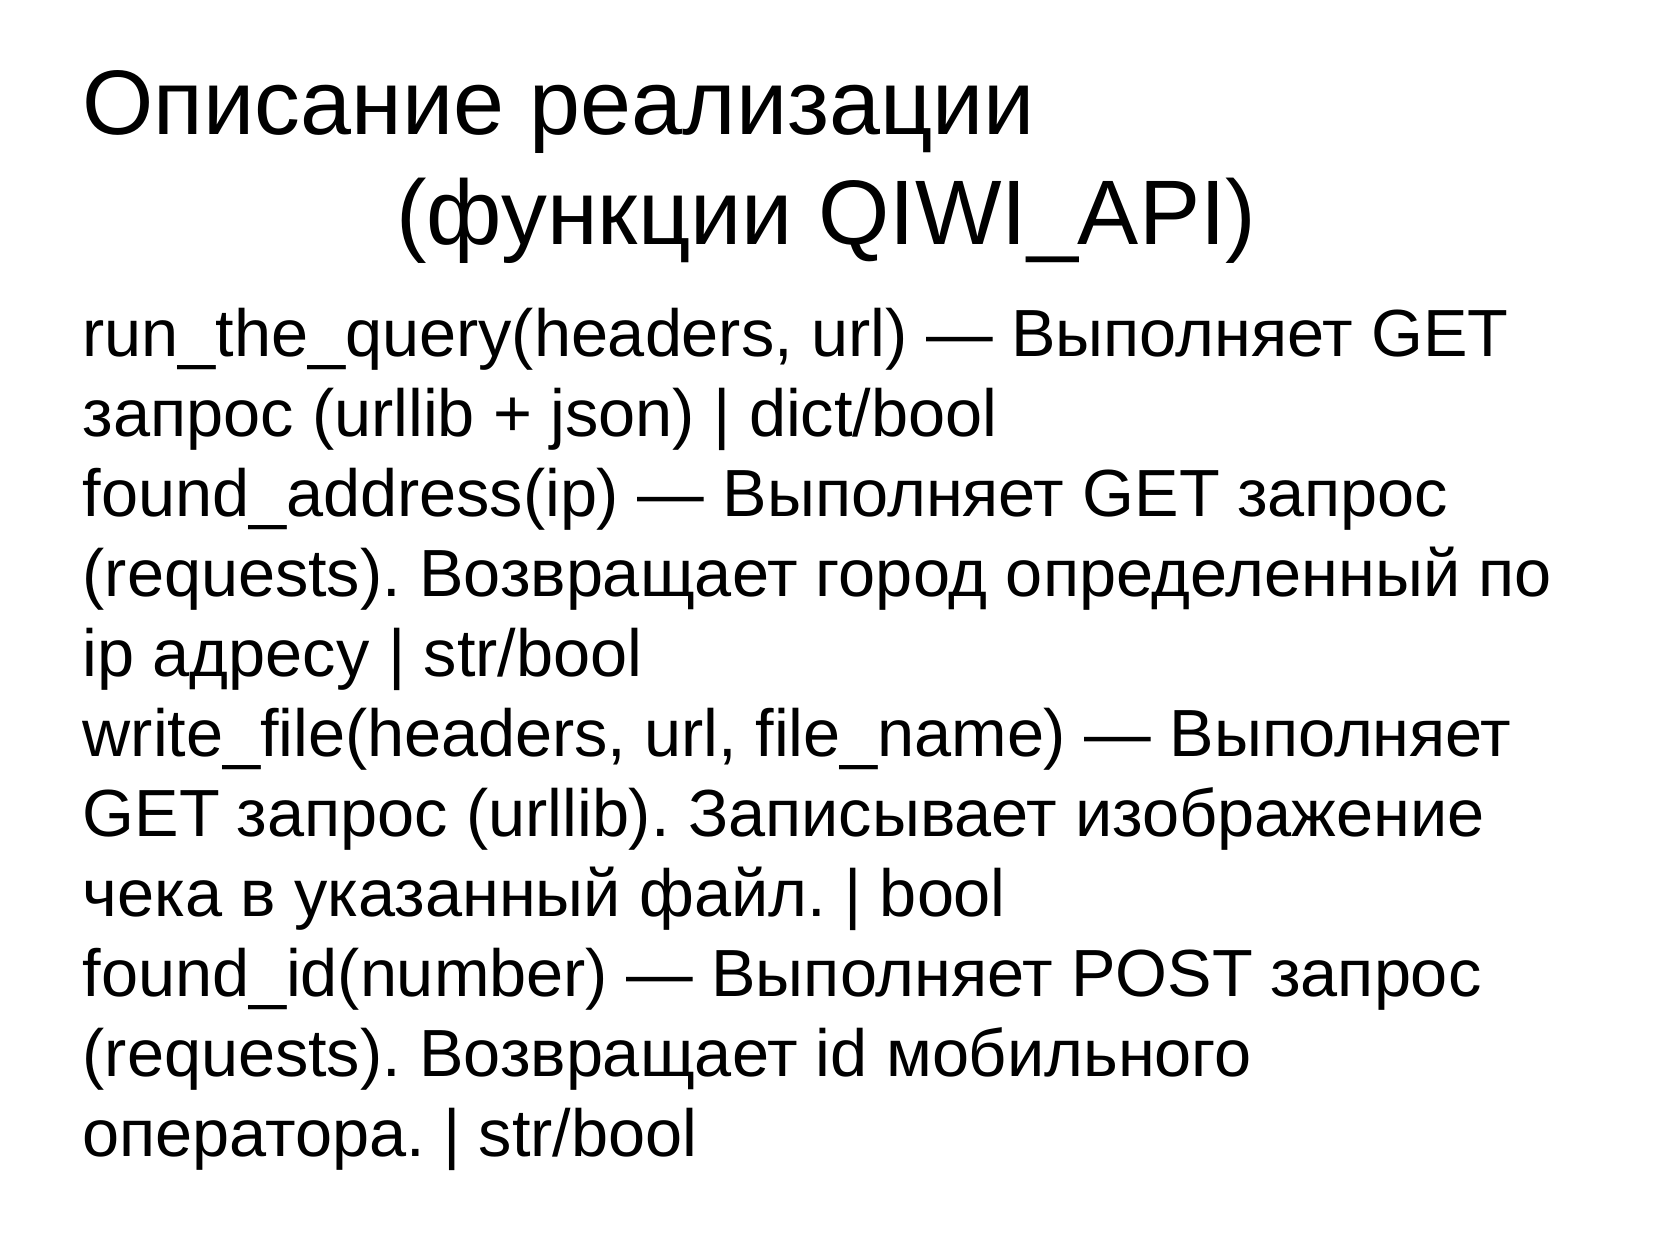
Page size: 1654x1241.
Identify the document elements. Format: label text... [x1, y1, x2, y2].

text_box Описание реализации (функции QIWI_API) [82, 49, 1571, 257]
text_box run_the_query(headers, url) — Выполняет GET запрос (urllib + json) | dict/bool found_address(ip) — Выполняет GET запрос (requests). Возвращает город определенный по ip адресу | str/bool write_file(headers, url, file_name) — Выполняет GET запрос (urllib). Записывает изображение чека в указанный файл. | bool found_id(number) — Выполняет POST запрос (requests). Возвращает id мобильного оператора. | str/bool [82, 290, 1571, 1205]
